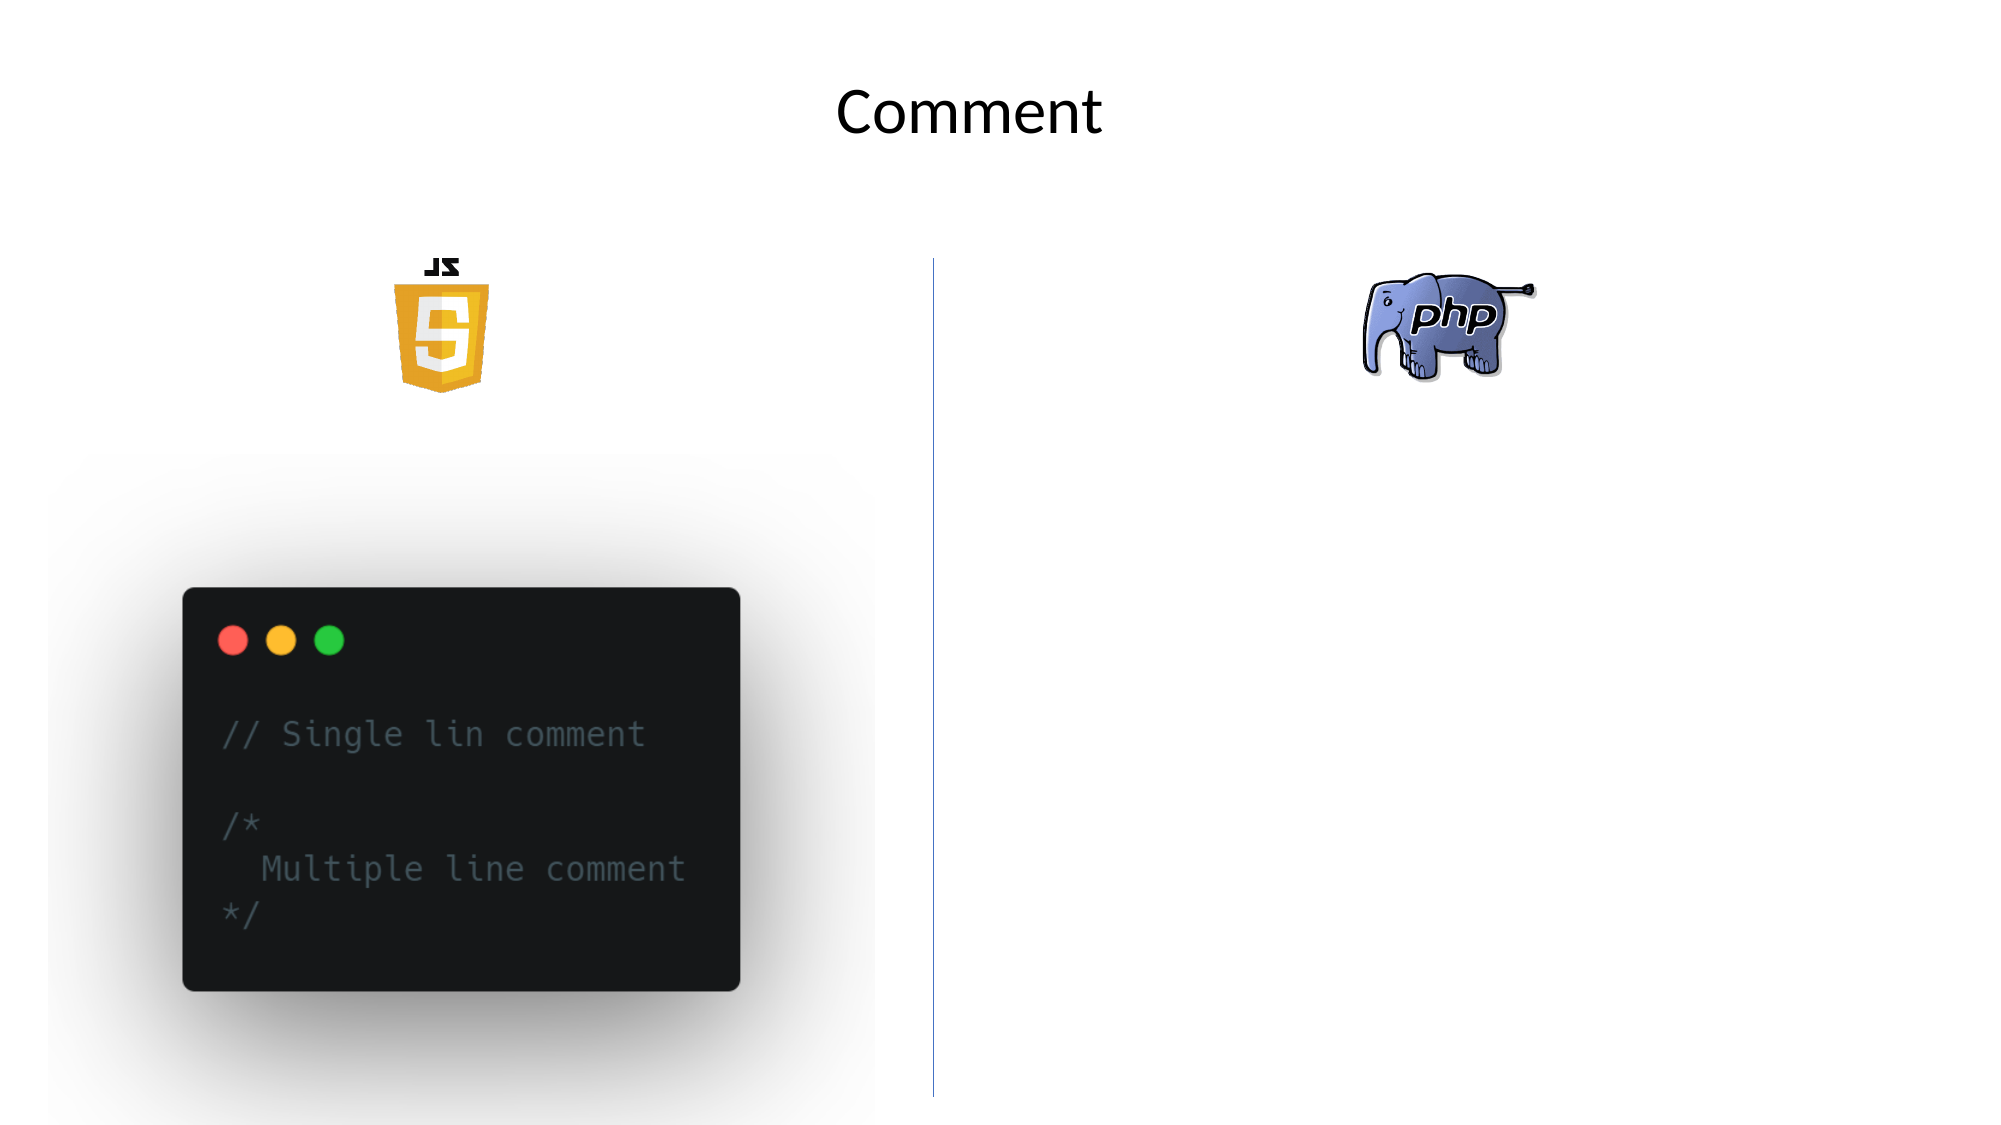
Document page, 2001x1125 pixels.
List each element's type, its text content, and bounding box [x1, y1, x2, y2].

picture [48, 454, 875, 1125]
text_box Comment [821, 59, 1119, 155]
picture [1356, 265, 1541, 386]
picture [393, 258, 490, 393]
